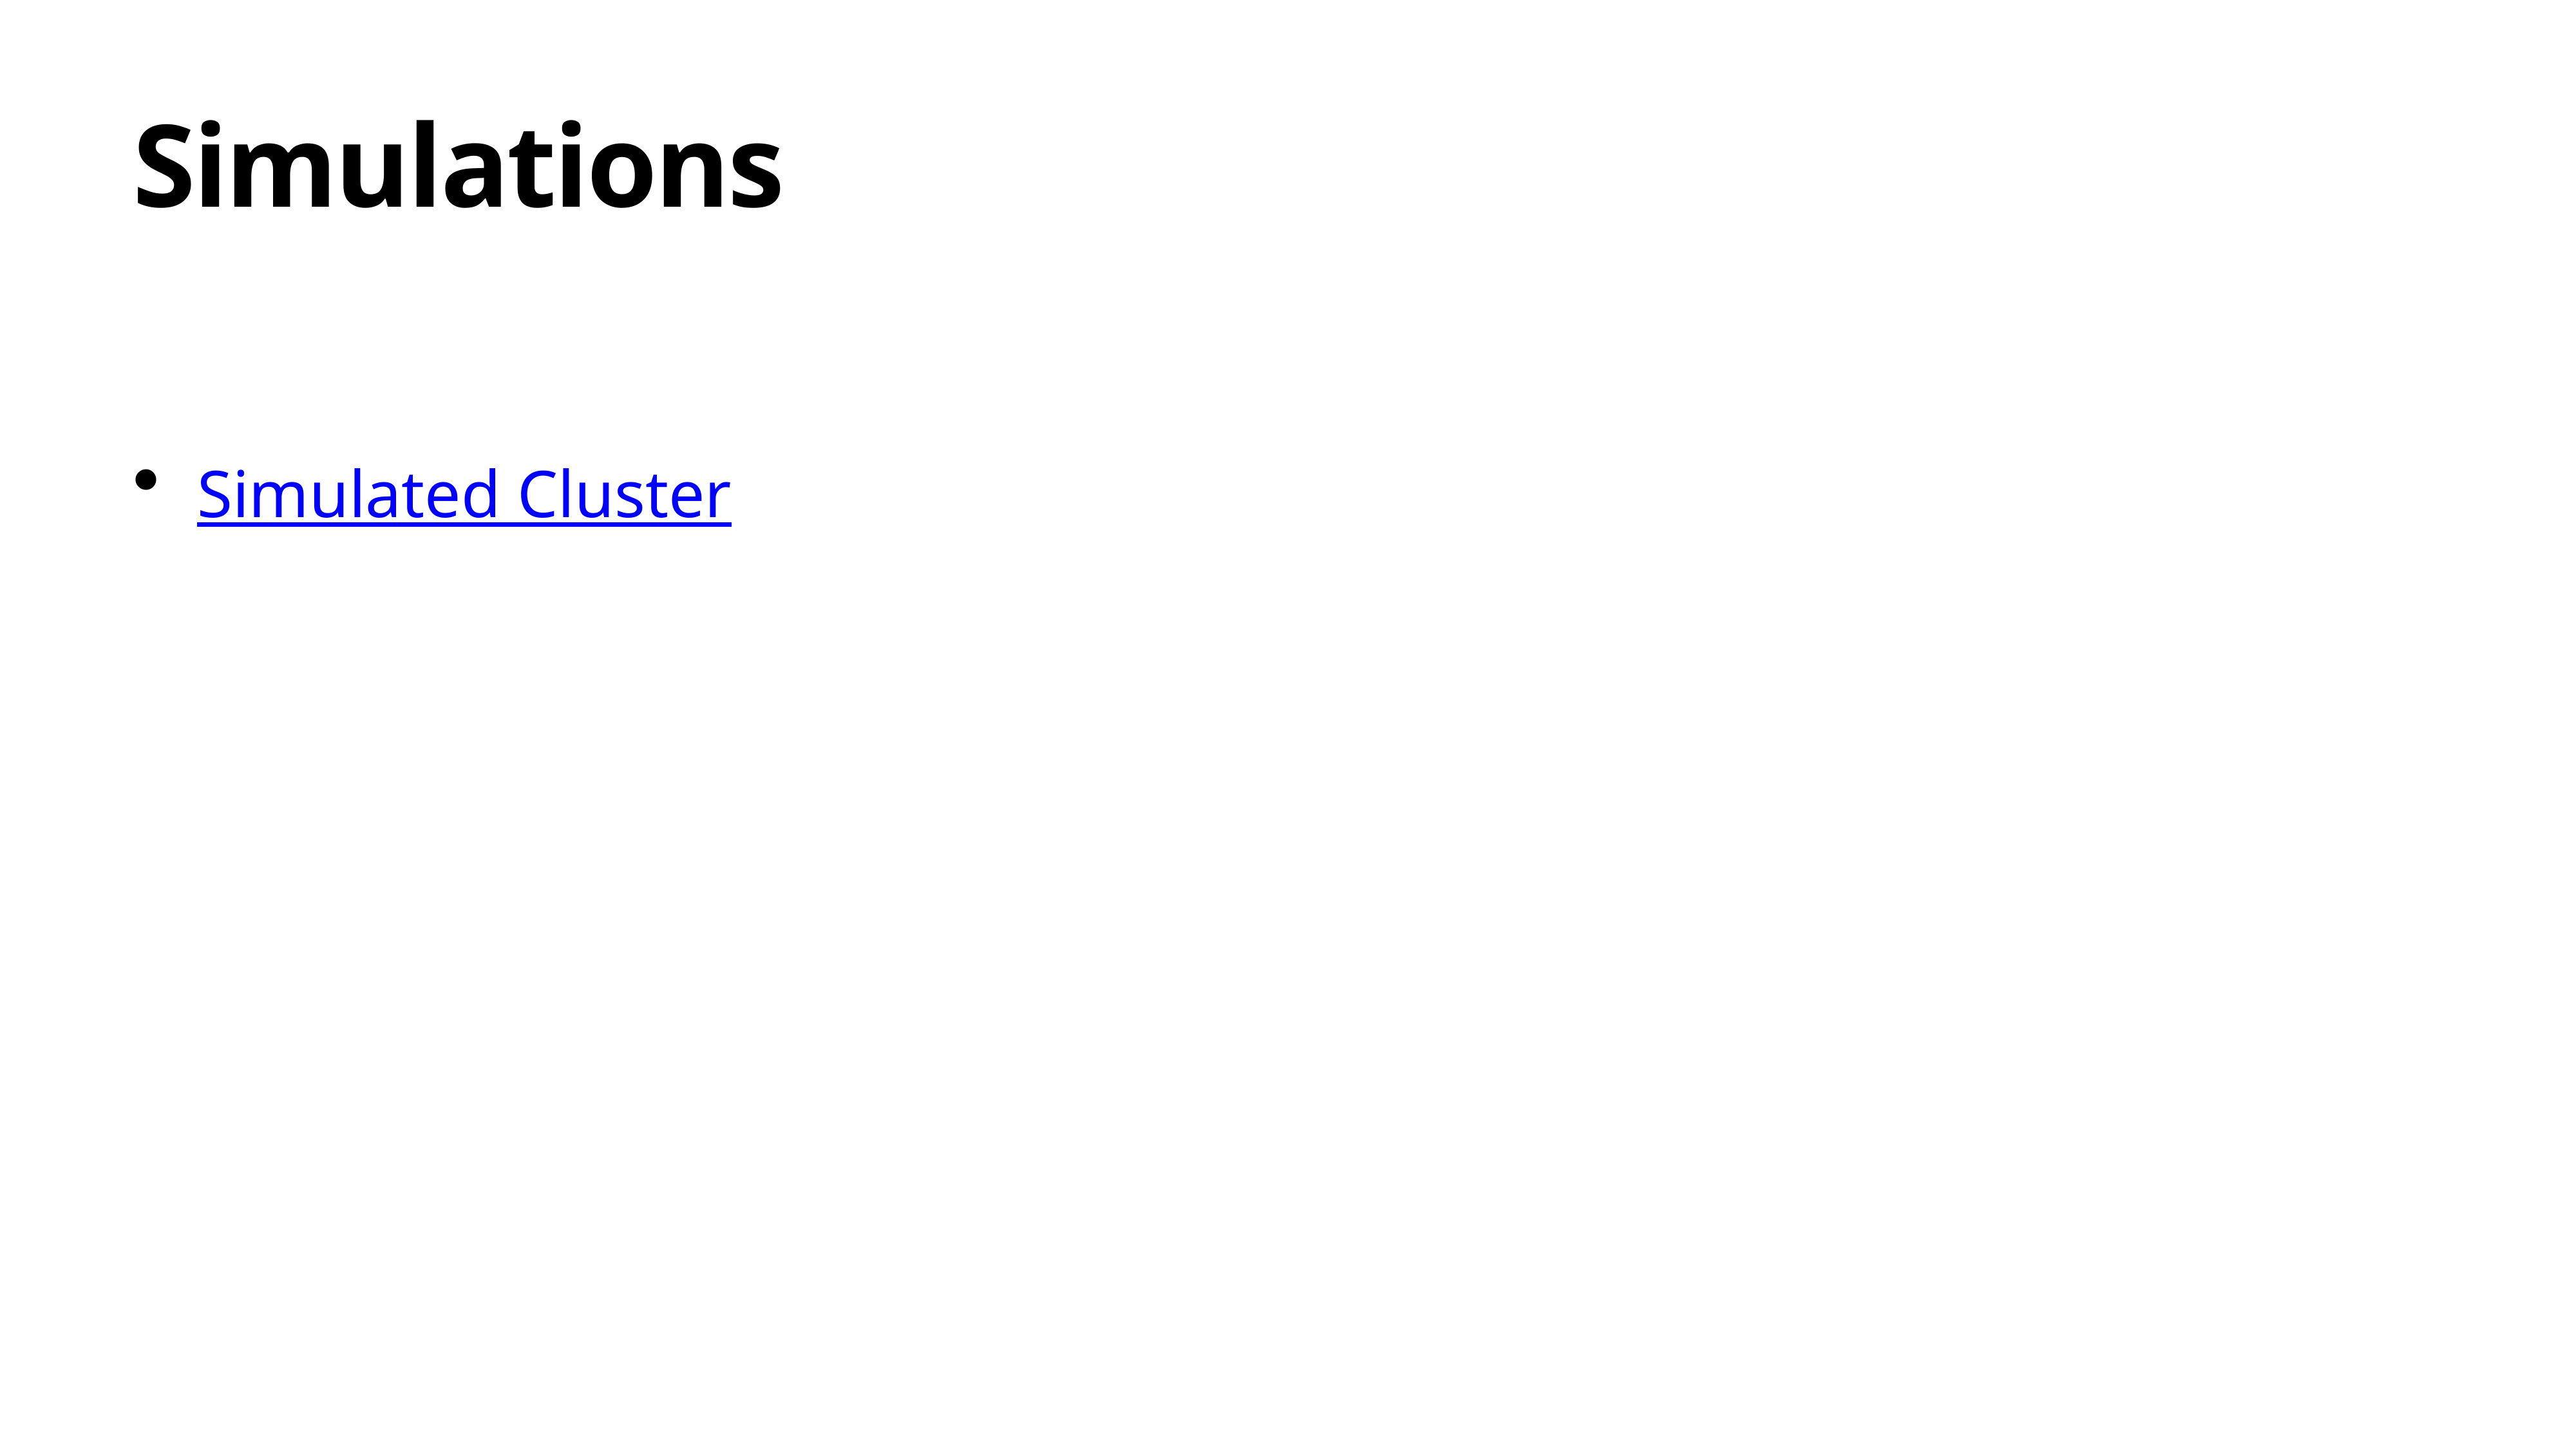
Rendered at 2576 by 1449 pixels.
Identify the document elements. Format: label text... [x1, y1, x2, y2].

title Simulations [127, 113, 2449, 266]
list Simulated Cluster [127, 448, 2449, 1321]
